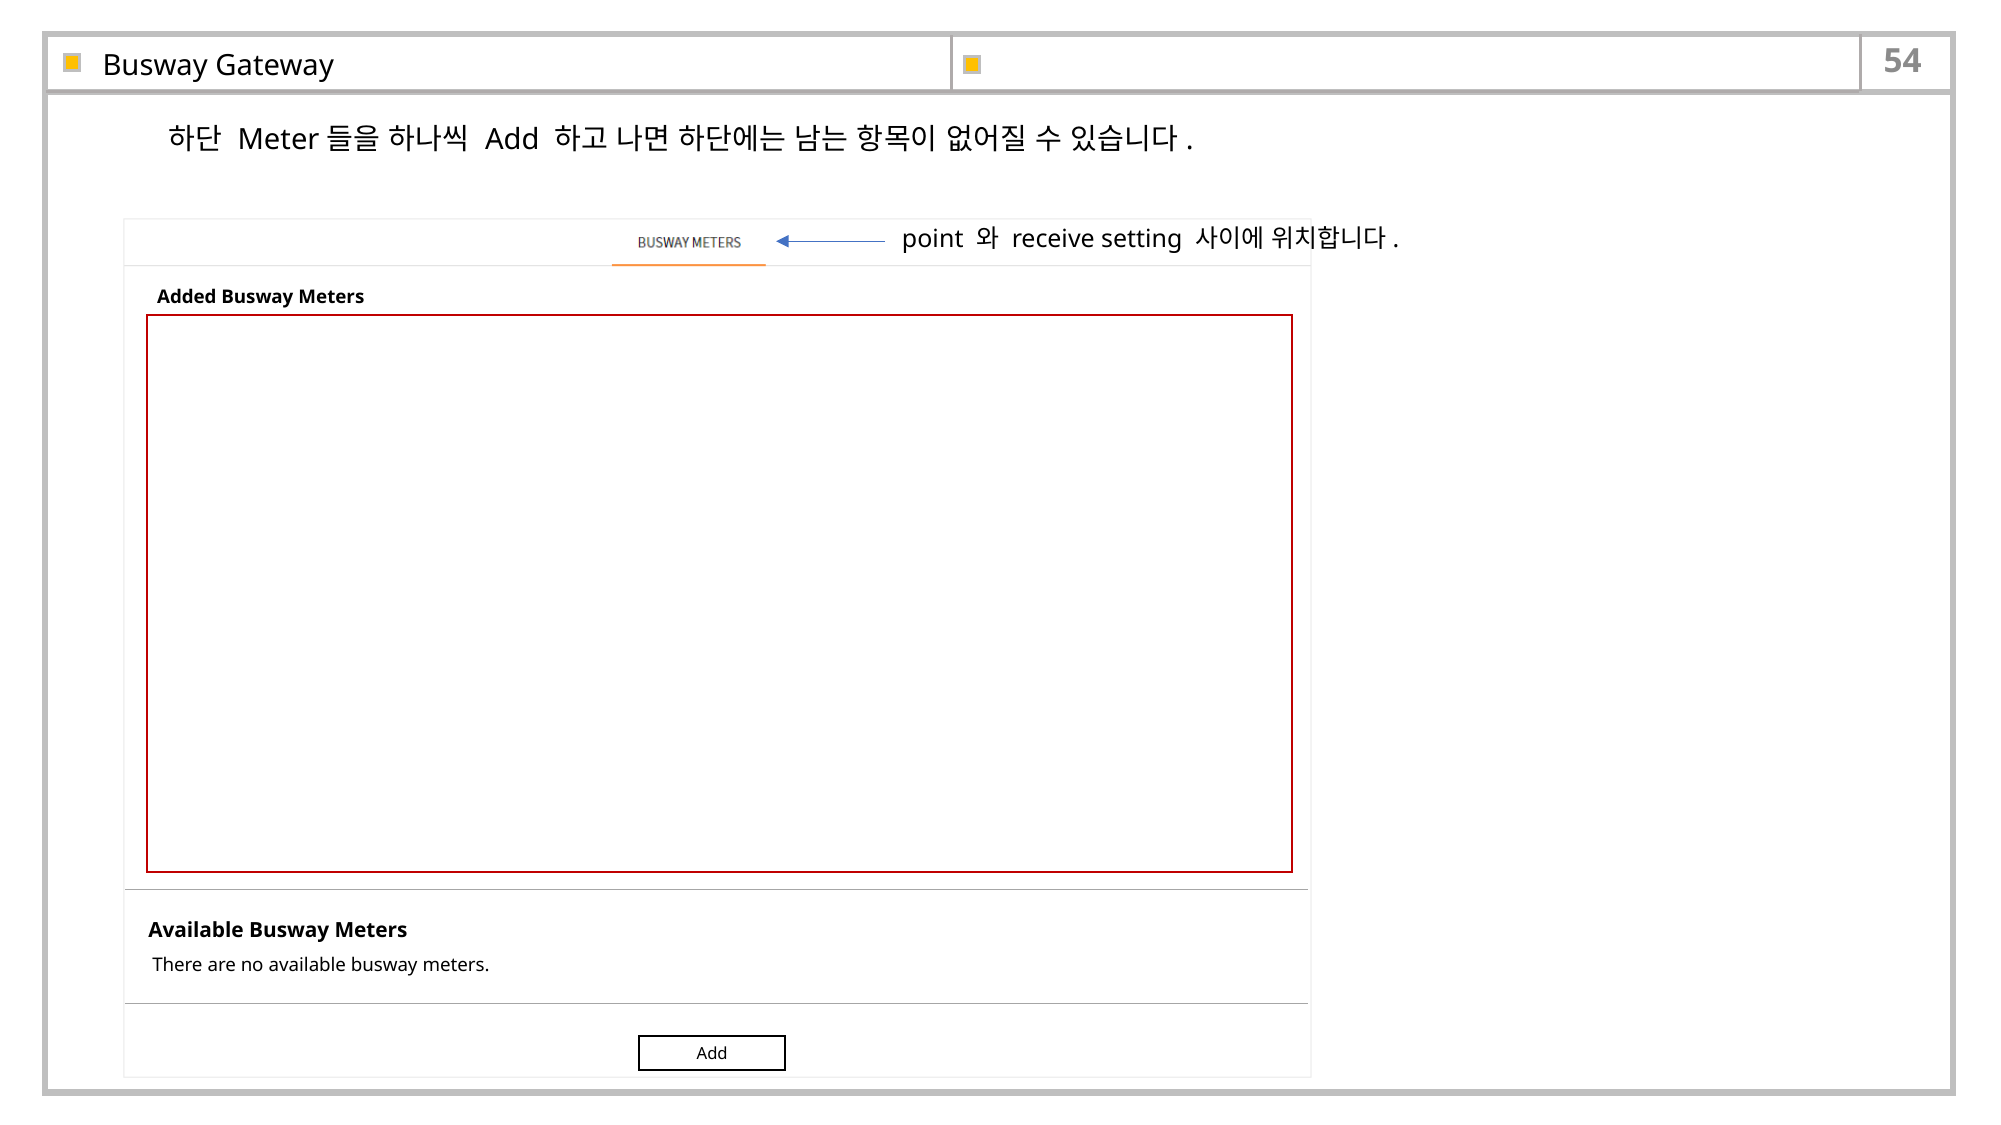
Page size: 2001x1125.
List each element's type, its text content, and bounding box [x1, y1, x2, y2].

picture [113, 208, 1323, 1084]
text_box 하단 Meter들을 하나씩 Add 하고 나면 하단에는 남는 항목이 없어질 수 있습니다. [153, 112, 1209, 163]
text_box point 와 receive setting 사이에 위치합니다. [1323, 215, 1414, 260]
title Busway Gateway [87, 40, 940, 89]
